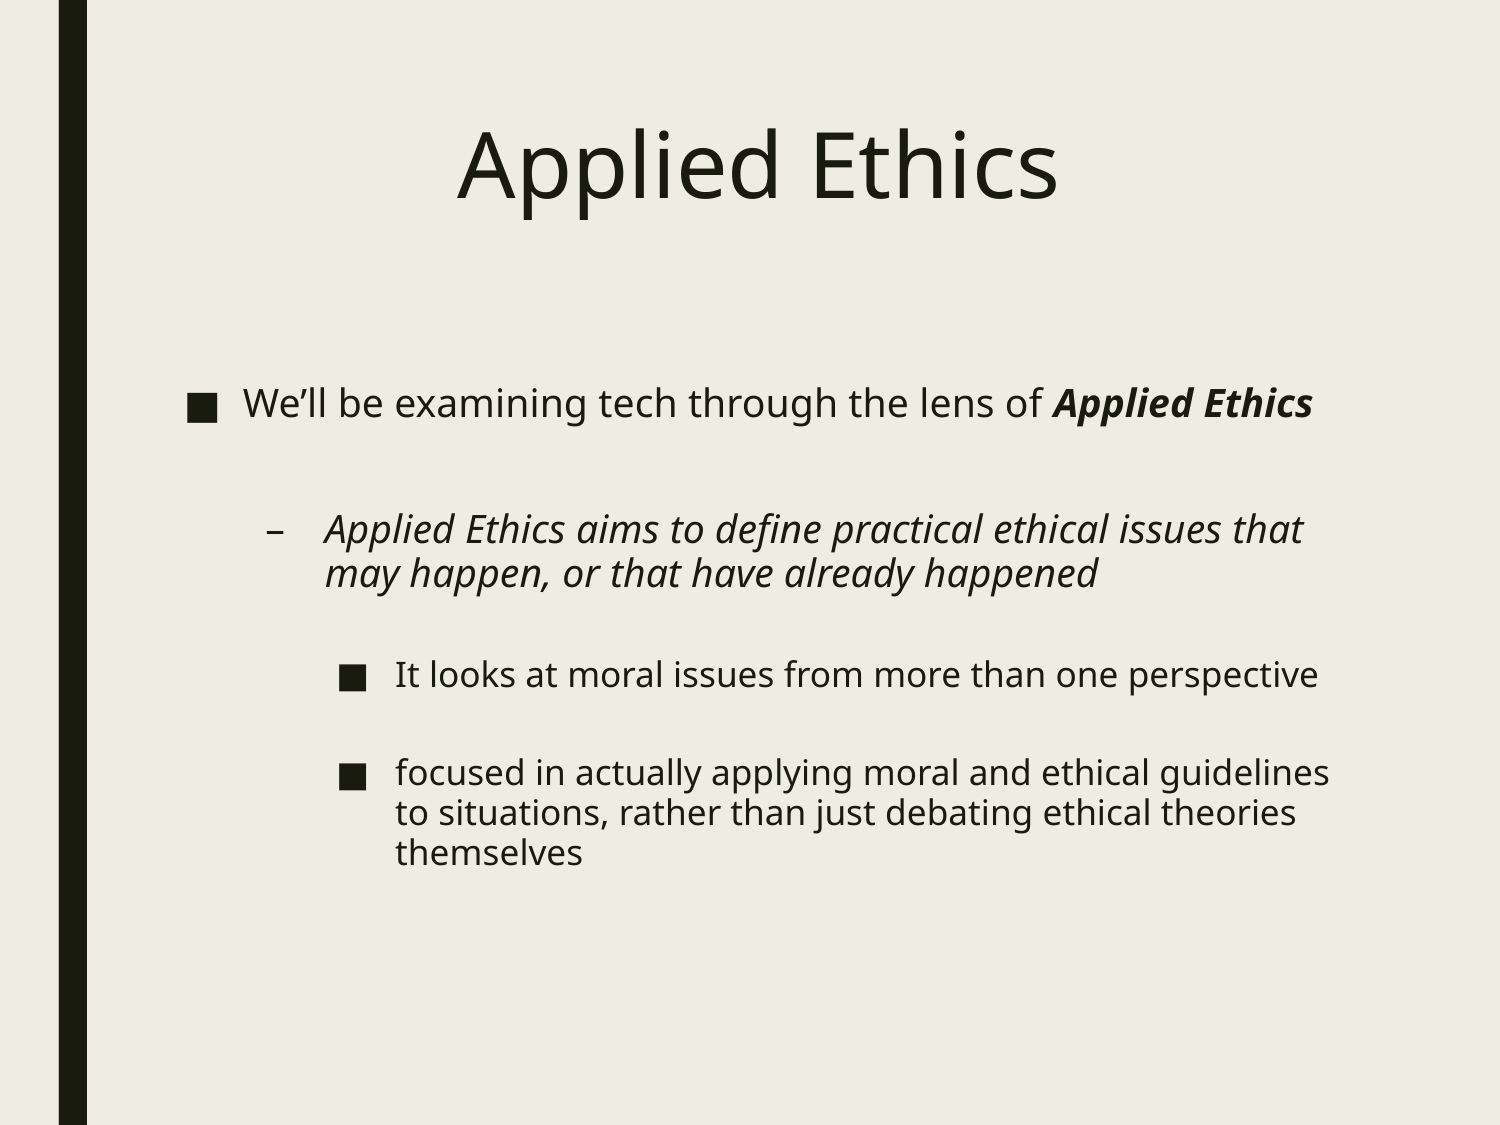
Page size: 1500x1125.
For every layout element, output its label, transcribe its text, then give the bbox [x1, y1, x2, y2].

list We’ll be examining tech through the lens of Applied Ethics Applied Ethics aims to define practical ethical issues that may happen, or that have already happened It looks at moral issues from more than one perspective focused in actually applying moral and ethical guidelines to situations, rather than just debating ethical theories themselves [168, 375, 1351, 963]
title Applied Ethics [168, 112, 1351, 357]
